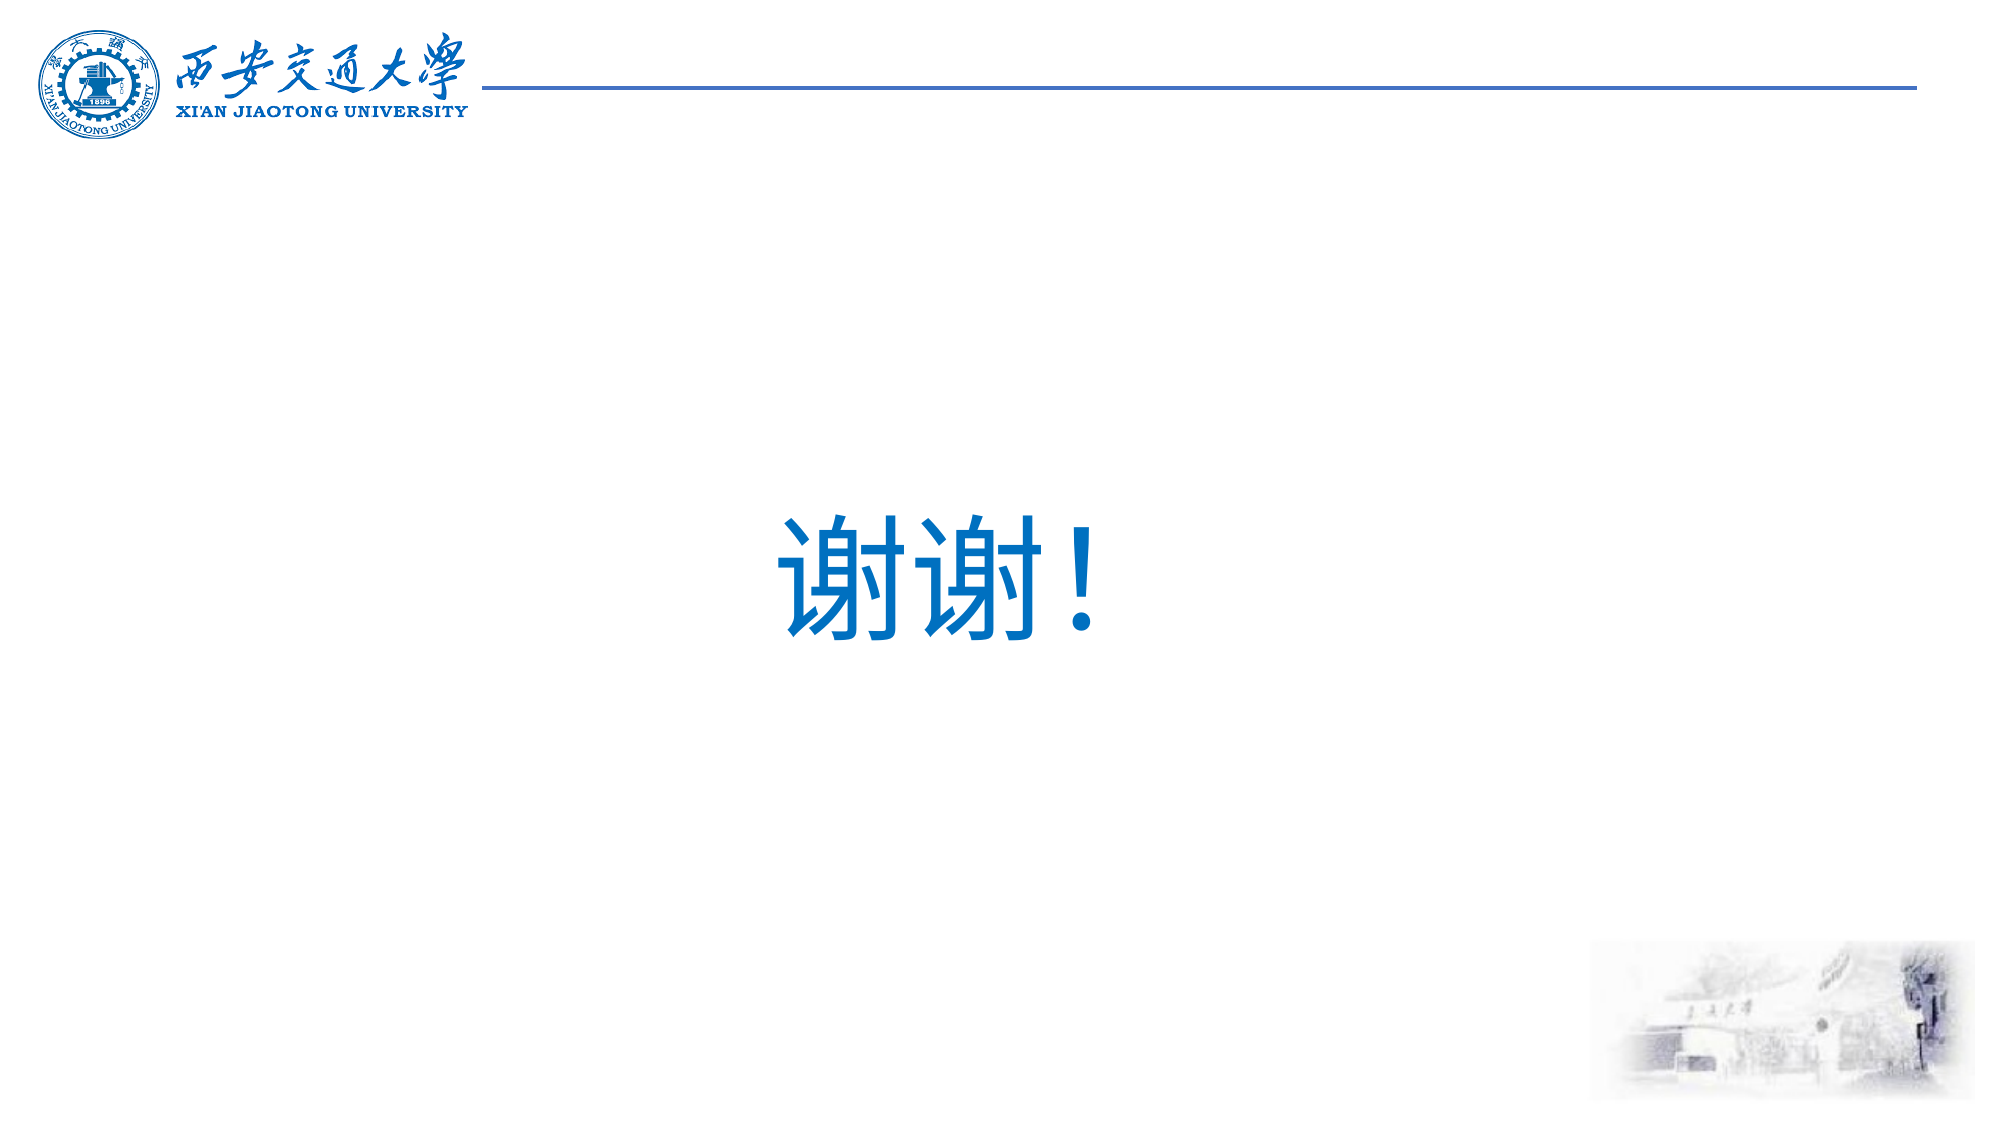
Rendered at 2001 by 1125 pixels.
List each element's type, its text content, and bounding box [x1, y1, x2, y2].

picture [38, 30, 468, 139]
title 谢谢！ [757, 477, 1216, 695]
picture [1585, 938, 1975, 1104]
